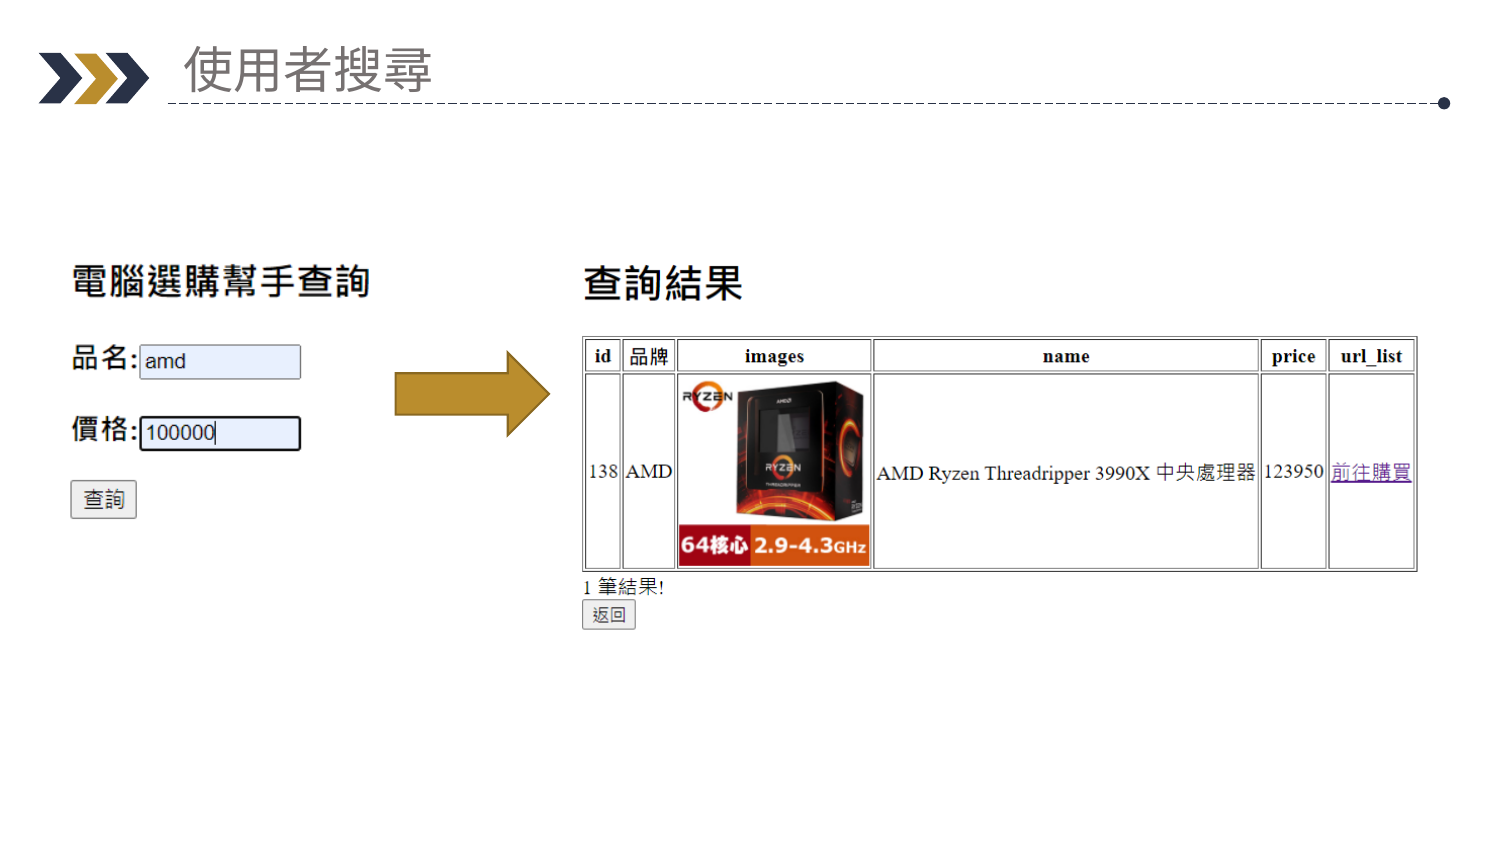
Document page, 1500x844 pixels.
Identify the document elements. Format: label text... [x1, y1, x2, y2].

text_box [473, 350, 551, 438]
text_box [36, 51, 84, 105]
text_box 使用者搜尋 [169, 31, 449, 103]
text_box [103, 51, 151, 105]
text_box [71, 52, 120, 106]
picture [57, 229, 473, 558]
picture [572, 256, 1459, 660]
